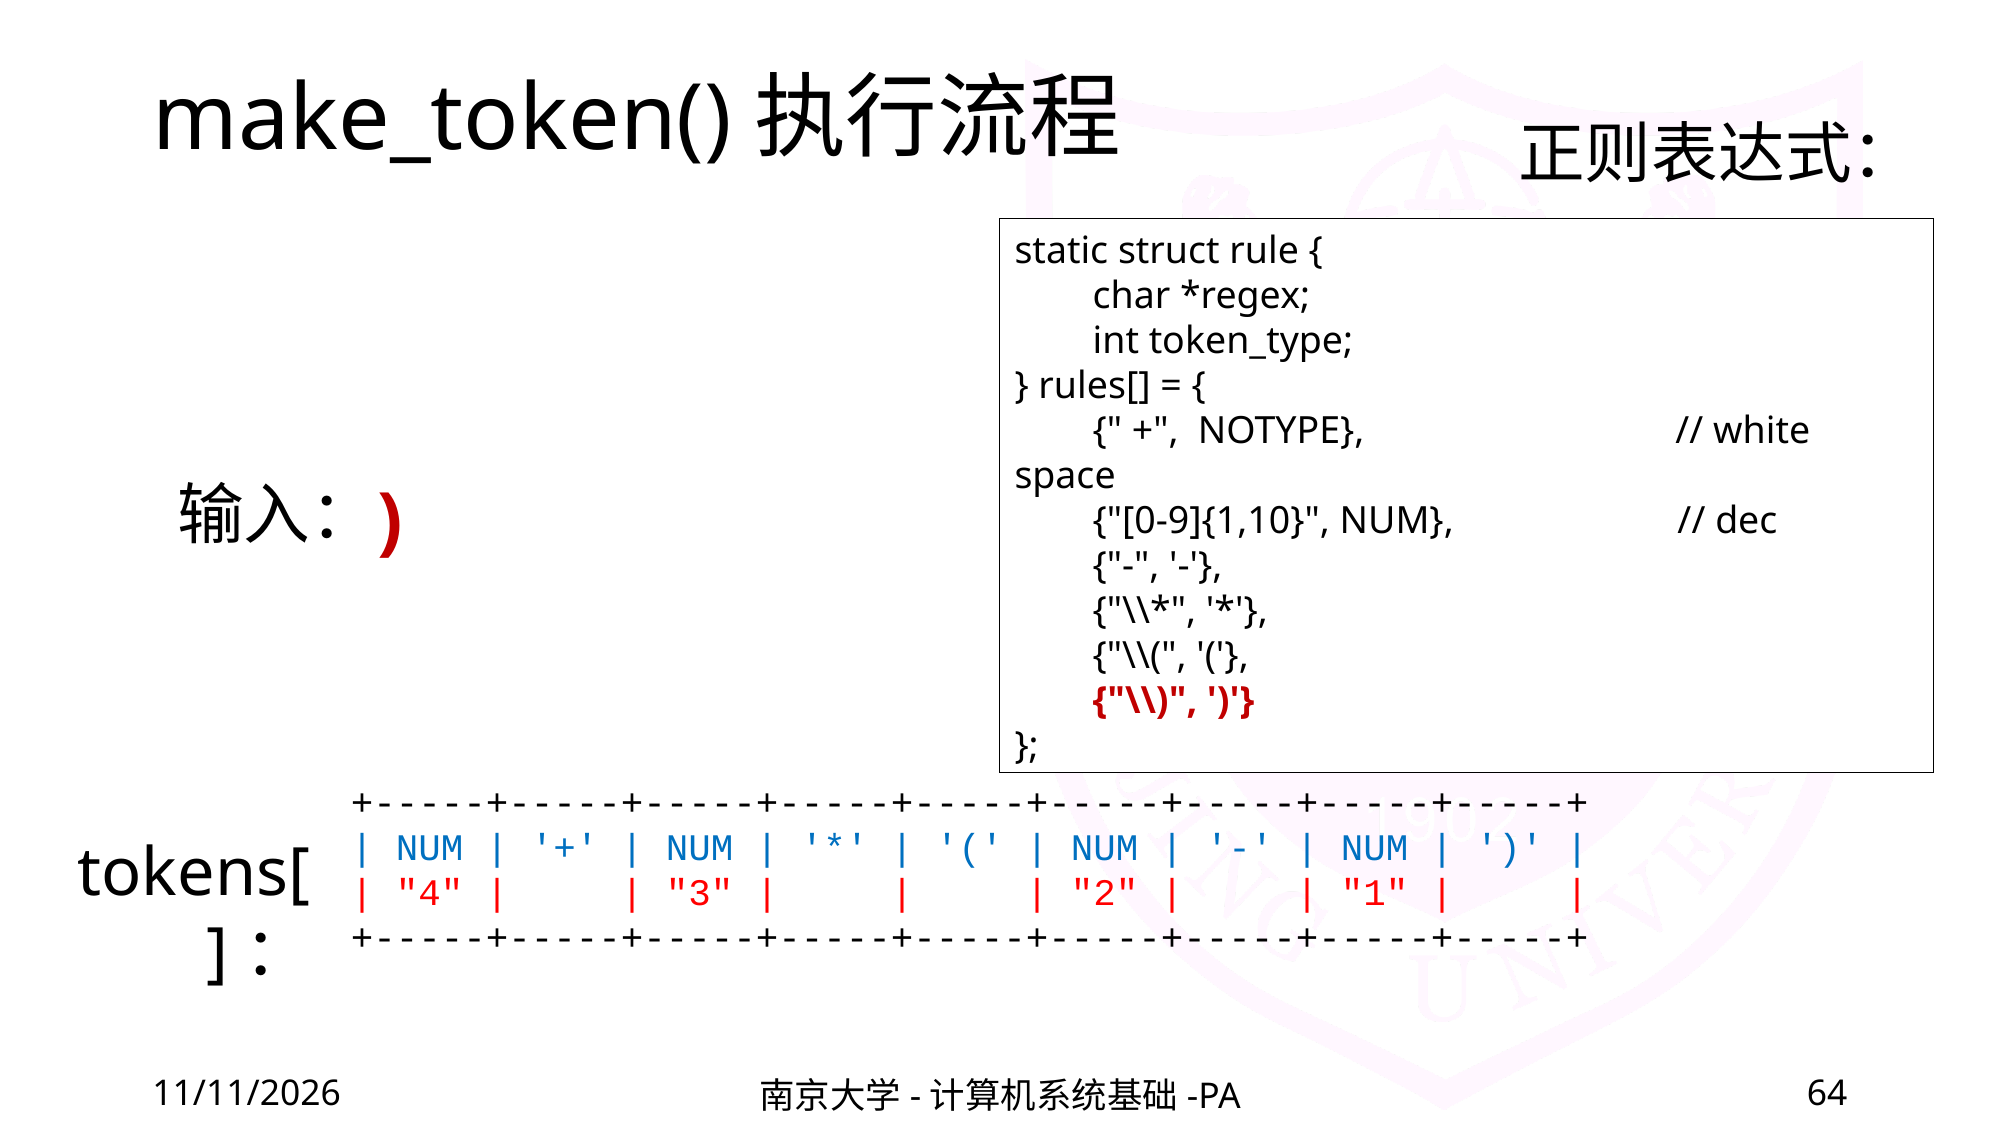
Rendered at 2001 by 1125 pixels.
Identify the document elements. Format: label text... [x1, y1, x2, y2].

title make_token()执行流程 [137, 59, 1863, 181]
text_box +-----+-----+-----+-----+-----+-----+-----+-----+-----+ | NUM | '+' | NUM | '*' | '(' | NUM | '-' | NUM | ')' | | "4" | | "3" | | | "2" | | "1" | | +-----+-----+-----+-----+-----+-----+-----+-----+-----+ [301, 771, 1638, 966]
slide_number 64 [1412, 1064, 1863, 1125]
text_box ) [362, 464, 999, 570]
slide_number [137, 1064, 588, 1125]
text_box tokens[]： [45, 821, 326, 997]
footer 南京大学-计算机系统基础-PA [662, 1064, 1338, 1125]
text_box static struct rule { char *regex; int token_type; } rules[] = { {" +", NOTYPE}, // white space {"[0-9]{1,10}", NUM}, // dec {"-", '-'}, {"\\*", '*'}, {"\\(", '('}, {"\\)", ')'} }; [999, 218, 1934, 773]
text_box 输入： [152, 464, 326, 559]
text_box 正则表达式： [1483, 103, 1934, 198]
